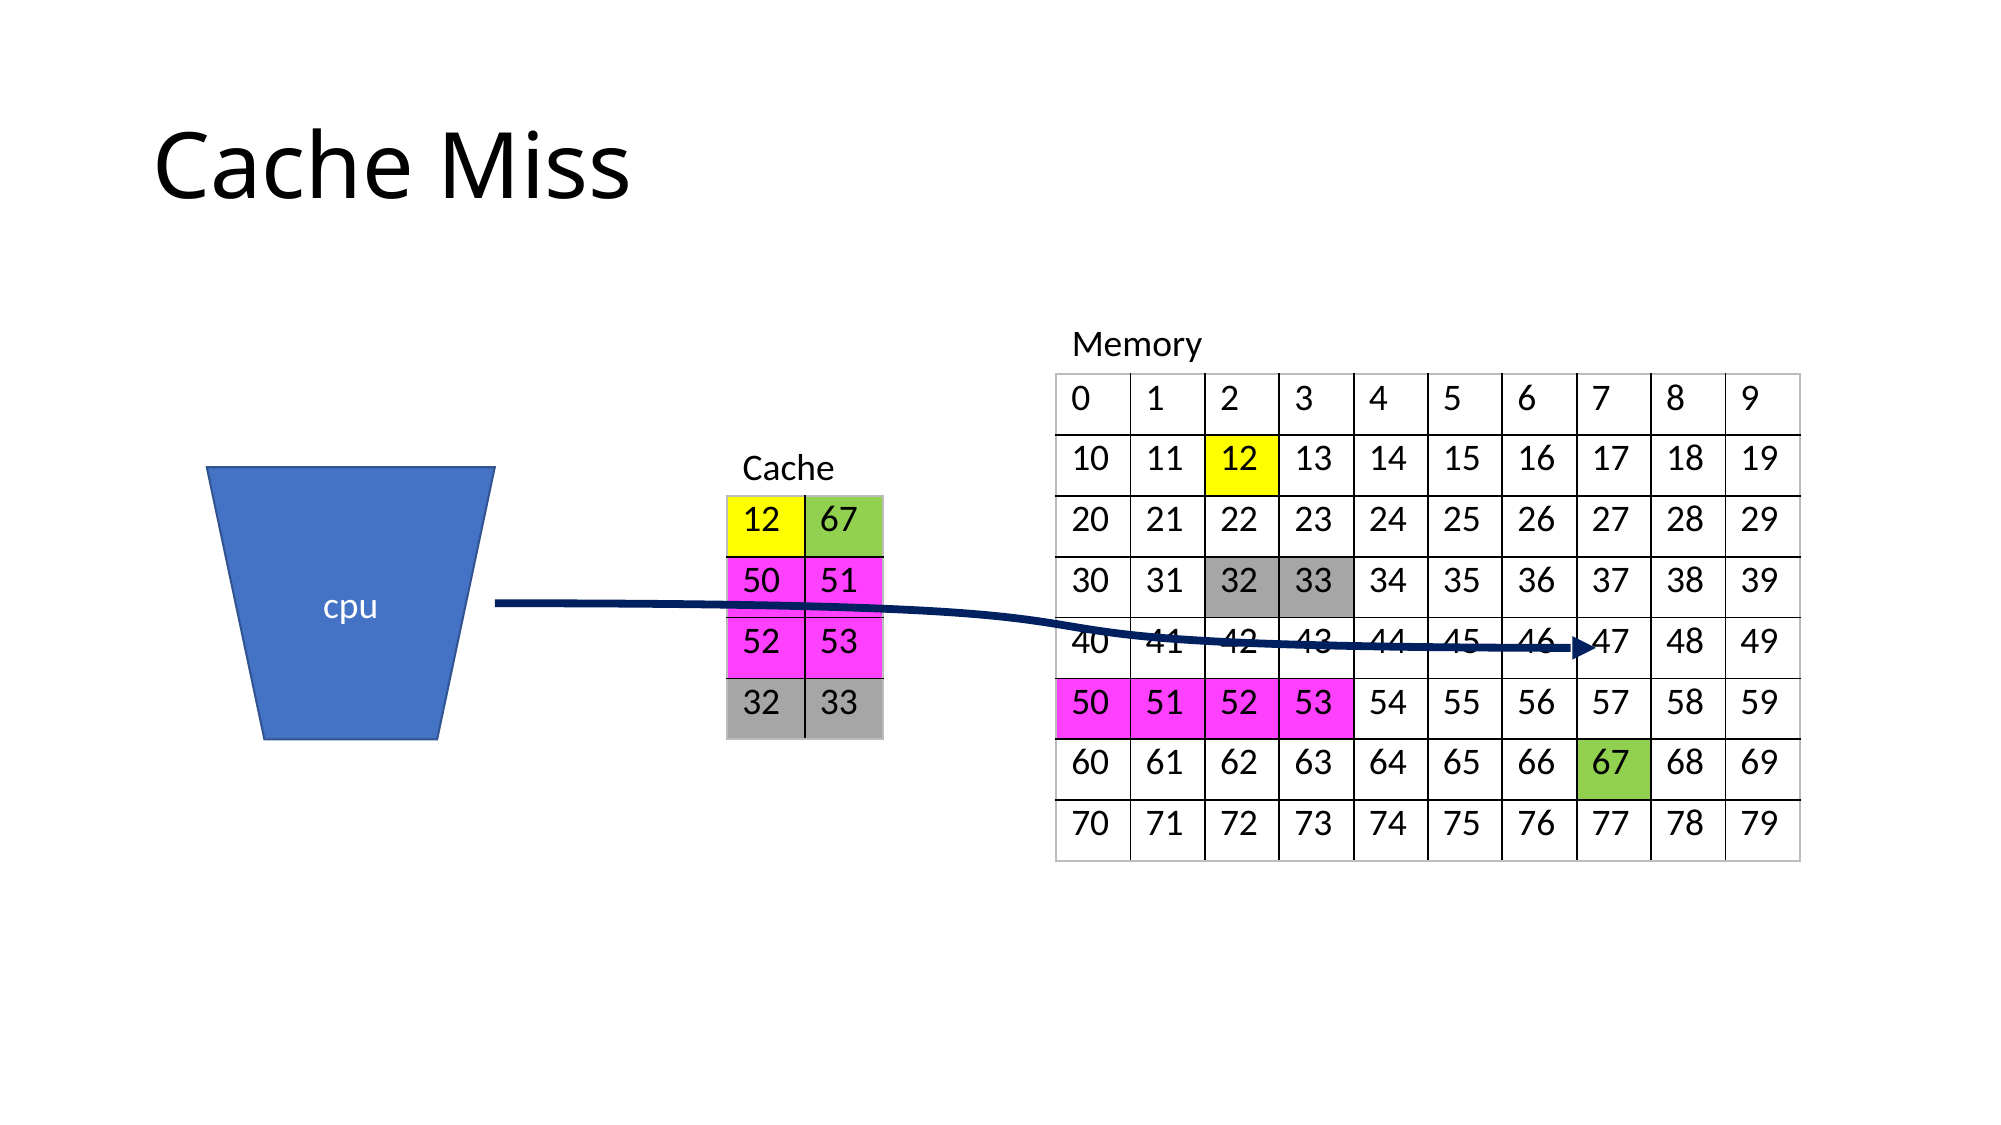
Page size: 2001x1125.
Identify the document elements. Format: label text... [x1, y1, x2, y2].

table_cell 14 [1355, 436, 1427, 495]
table_header 0 [1057, 375, 1130, 434]
table_cell 18 [1652, 436, 1725, 495]
title Cache Miss [137, 59, 1863, 278]
table_cell 46 [1503, 648, 1576, 678]
table_cell 36 [1503, 558, 1576, 603]
table_cell 61 [1131, 740, 1204, 799]
table_header 6 [1503, 375, 1576, 434]
table_cell 67 [1578, 740, 1650, 799]
table_cell 52 [1206, 679, 1278, 738]
table_cell 70 [1057, 801, 1130, 860]
table_header 1 [1131, 375, 1204, 434]
table_cell 68 [1652, 740, 1725, 799]
table_cell 75 [1429, 801, 1501, 860]
table_cell 63 [1280, 740, 1353, 799]
table_cell 27 [1578, 497, 1650, 556]
table_cell 71 [1131, 801, 1204, 860]
table_cell 55 [1429, 679, 1501, 738]
table_cell 51 [1131, 679, 1204, 738]
table_cell 21 [1131, 497, 1204, 556]
table_cell 33 [1280, 558, 1353, 603]
table_cell 37 [1578, 558, 1650, 617]
table_cell 49 [1726, 618, 1799, 678]
table_cell 20 [1057, 497, 1130, 556]
table_cell 65 [1429, 740, 1501, 799]
table_cell 31 [1131, 558, 1204, 603]
table_header 2 [1206, 375, 1278, 434]
table_cell 23 [1280, 497, 1353, 556]
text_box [466, 603, 1596, 648]
table_cell 48 [1652, 618, 1725, 678]
table_cell 62 [1206, 740, 1278, 799]
table_cell 24 [1355, 497, 1427, 556]
table_header 4 [1355, 375, 1427, 434]
table_cell 57 [1578, 679, 1650, 738]
table_cell 29 [1726, 497, 1799, 556]
table_header 3 [1280, 375, 1353, 434]
table_cell 43 [1280, 649, 1353, 678]
table_cell 66 [1503, 740, 1576, 799]
table_cell 42 [1206, 648, 1278, 678]
table_cell 58 [1652, 679, 1725, 738]
table_cell 10 [1057, 436, 1130, 495]
table_header 67 [806, 497, 882, 556]
table_cell 44 [1355, 650, 1427, 678]
table_cell 50 [1057, 679, 1130, 738]
table_cell 33 [806, 679, 882, 738]
table_cell 11 [1131, 436, 1204, 495]
table_cell 76 [1503, 801, 1576, 860]
table_cell 13 [1280, 436, 1353, 495]
table_cell 79 [1726, 801, 1799, 860]
table_cell 60 [1057, 740, 1130, 799]
table_cell 17 [1578, 436, 1650, 495]
table_cell 41 [1131, 648, 1204, 678]
table_header 9 [1726, 375, 1799, 434]
table_cell 30 [1057, 558, 1130, 603]
table_cell 38 [1652, 558, 1725, 617]
table_cell 72 [1206, 801, 1278, 860]
text_box Cache [727, 435, 850, 496]
table_cell 73 [1280, 801, 1353, 860]
table_cell 34 [1355, 558, 1427, 603]
table_cell 50 [728, 558, 804, 602]
table_cell 16 [1503, 436, 1576, 495]
table_header 7 [1578, 375, 1650, 434]
table_header 8 [1652, 375, 1725, 434]
table_cell 19 [1726, 436, 1799, 495]
table_cell 53 [1280, 679, 1353, 738]
table_cell 22 [1206, 497, 1278, 556]
table_cell 52 [728, 648, 804, 678]
table_cell 40 [1057, 648, 1130, 678]
table_cell 78 [1652, 801, 1725, 860]
text_box cpu [205, 466, 497, 741]
table_cell 25 [1429, 497, 1501, 556]
table_cell 39 [1726, 558, 1799, 617]
table_cell 77 [1578, 801, 1650, 860]
table_cell 15 [1429, 436, 1501, 495]
table_cell 54 [1355, 679, 1427, 738]
table_cell 56 [1503, 679, 1576, 738]
table_cell 64 [1355, 740, 1427, 799]
table_cell 53 [806, 648, 882, 678]
text_box Memory [1057, 311, 1218, 372]
table_cell 35 [1429, 558, 1501, 603]
table_cell 26 [1503, 497, 1576, 556]
table_cell 51 [806, 558, 882, 603]
table_cell 45 [1429, 652, 1501, 678]
table_header 12 [728, 497, 804, 556]
table_cell 74 [1355, 801, 1427, 860]
table_cell 32 [1206, 558, 1278, 603]
table_header 5 [1429, 375, 1501, 434]
table_cell 12 [1206, 436, 1278, 495]
table_cell 59 [1726, 679, 1799, 738]
table_cell 69 [1726, 740, 1799, 799]
table_cell 32 [728, 679, 804, 738]
table_cell 28 [1652, 497, 1725, 556]
table_cell 47 [1578, 618, 1650, 678]
